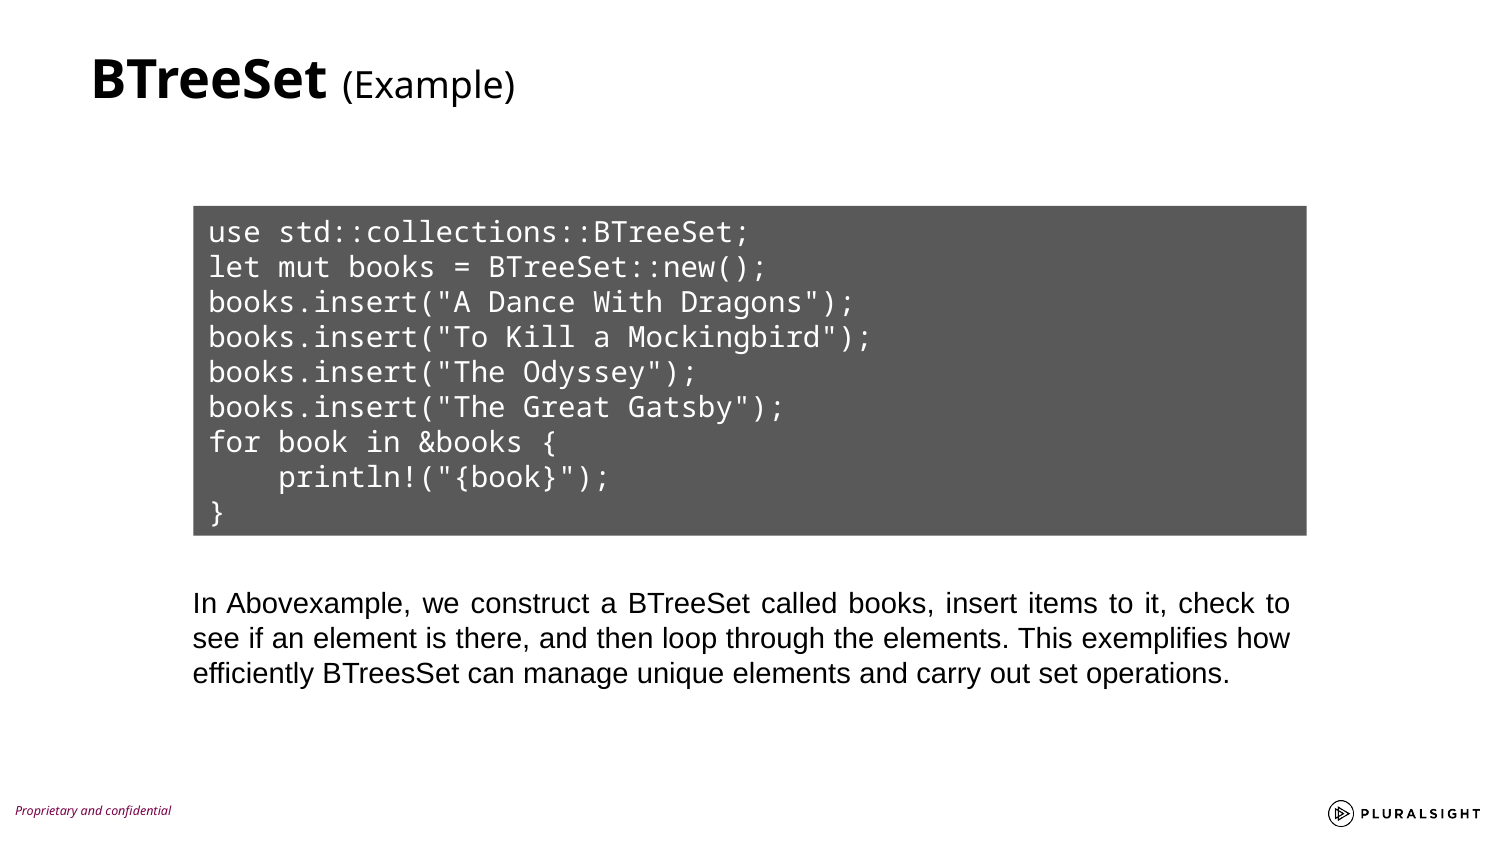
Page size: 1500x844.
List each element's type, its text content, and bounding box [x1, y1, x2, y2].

text_box use std::collections::BTreeSet; let mut books = BTreeSet::new(); books.insert("A Dance With Dragons"); books.insert("To Kill a Mockingbird"); books.insert("The Odyssey"); books.insert("The Great Gatsby"); for book in &books { println!("{book}"); } [193, 205, 1307, 536]
text_box BTreeSet (Example) [84, 38, 1127, 116]
picture [1328, 800, 1480, 827]
text_box In Abovexample, we construct a BTreeSet called books, insert items to it, check to see if an element is there, and then loop through the elements. This exemplifies how efficiently BTreesSet can manage unique elements and carry out set operations. [177, 577, 1307, 697]
